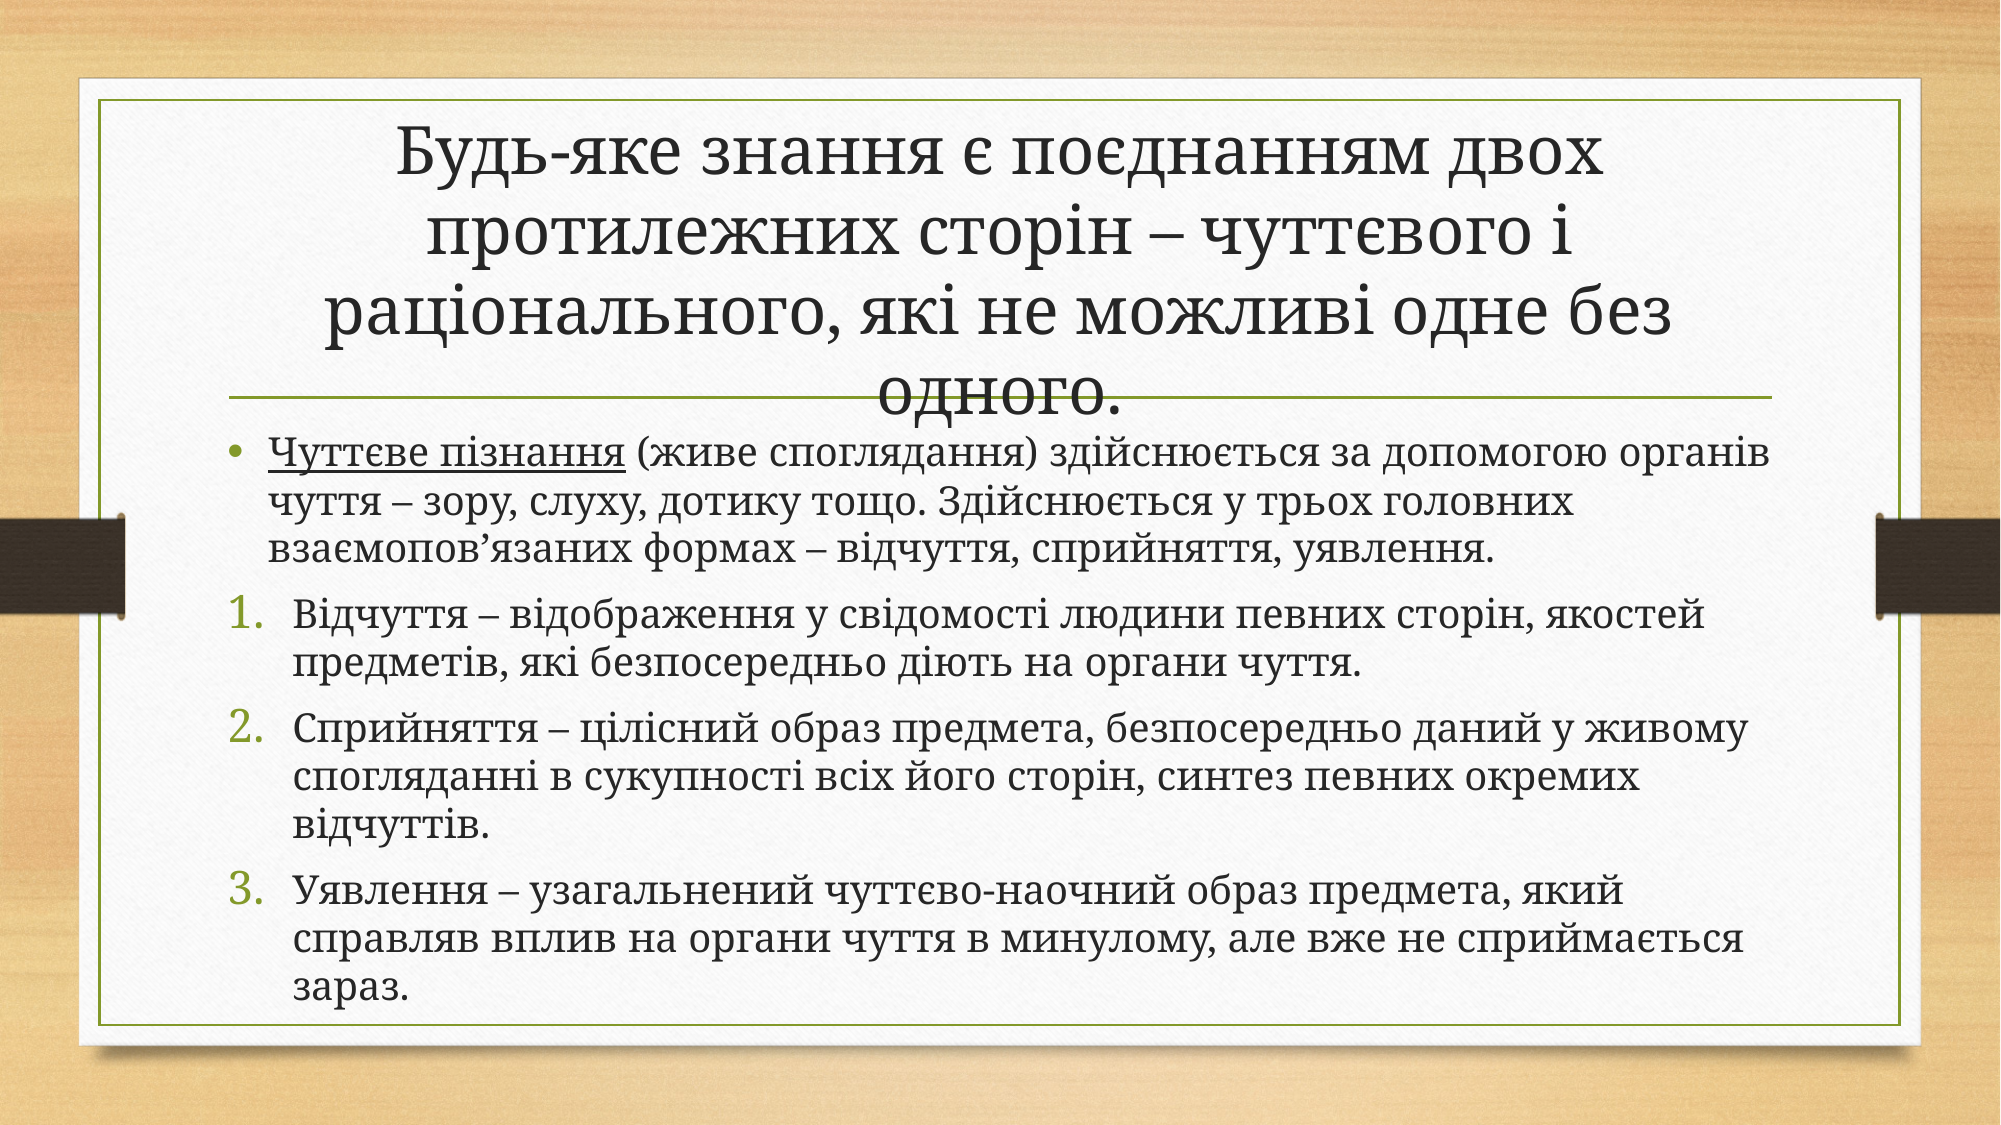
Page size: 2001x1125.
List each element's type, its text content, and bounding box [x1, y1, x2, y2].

picture [0, 0, 2001, 1125]
list Чуттєве пізнання (живе споглядання) здійснюється за допомогою органів чуття – зору, слуху, дотику тощо. Здійснюється у трьох головних взаємопов’язаних формах – відчуття, сприйняття, уявлення. Відчуття – відображення у свідомості людини певних сторін, якостей предметів, які безпосередньо діють на органи чуття. Сприйняття – цілісний образ предмета, безпосередньо даний у живому спогляданні в сукупності всіх його сторін, синтез певних окремих відчуттів. Уявлення – узагальнений чуттєво-наочний образ предмета, який справляв вплив на органи чуття в минулому, але вже не сприймається зараз. [212, 419, 1788, 1020]
title Будь-яке знання є поєднанням двох протилежних сторін – чуттєвого і раціонального, які не можливі одне без одного. [212, 161, 1788, 375]
